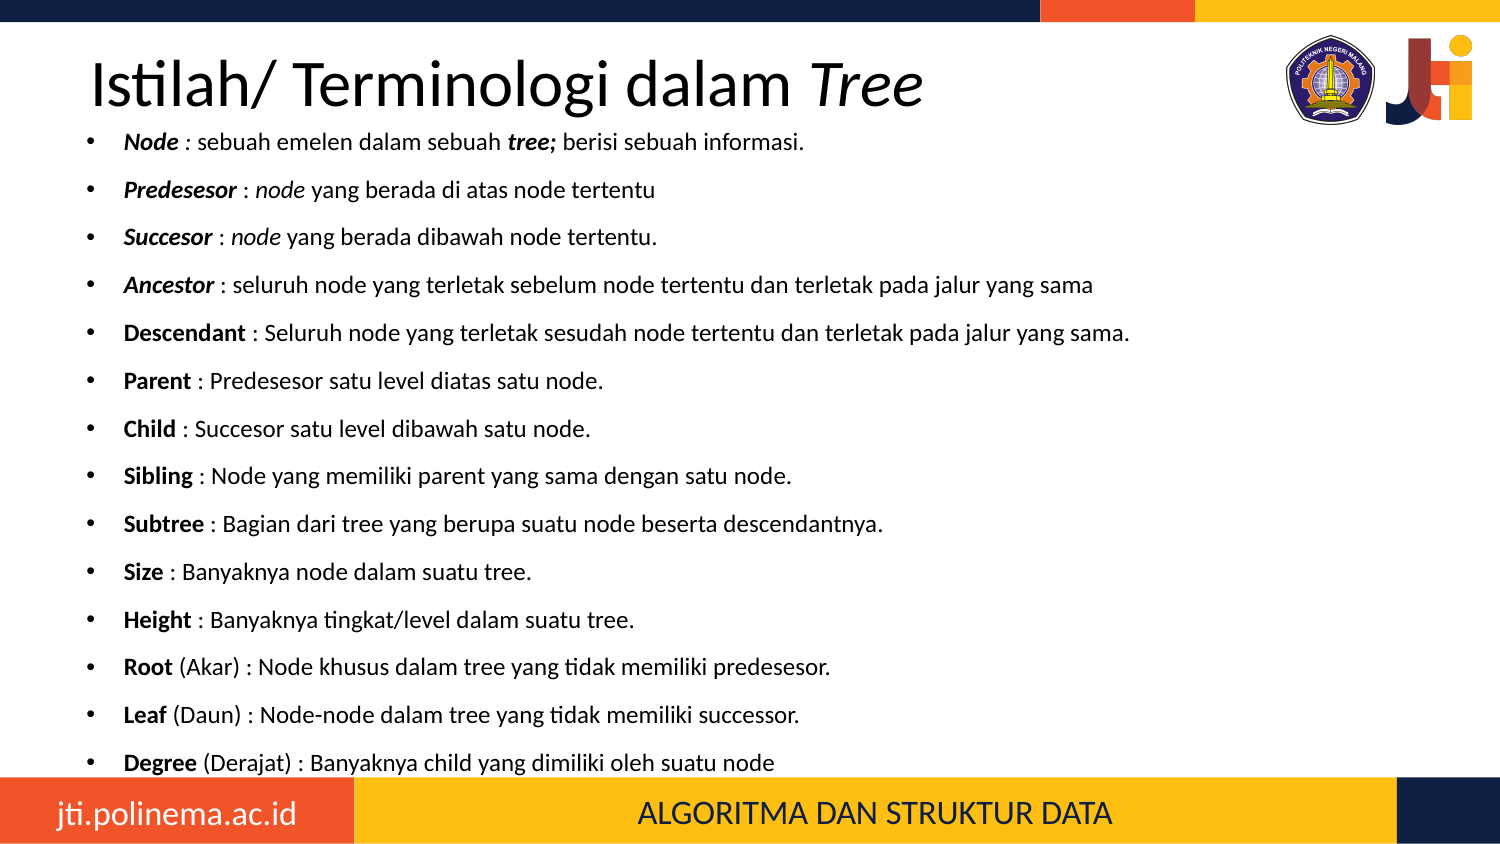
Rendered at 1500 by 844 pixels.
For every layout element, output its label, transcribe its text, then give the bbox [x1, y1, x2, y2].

text_box Node : sebuah emelen dalam sebuah tree; berisi sebuah informasi. Predesesor : node yang berada di atas node tertentu Succesor : node yang berada dibawah node tertentu. Ancestor : seluruh node yang terletak sebelum node tertentu dan terletak pada jalur yang sama Descendant : Seluruh node yang terletak sesudah node tertentu dan terletak pada jalur yang sama. Parent : Predesesor satu level diatas satu node. Child : Succesor satu level dibawah satu node. Sibling : Node yang memiliki parent yang sama dengan satu node. Subtree : Bagian dari tree yang berupa suatu node beserta descendantnya. Size : Banyaknya node dalam suatu tree. Height : Banyaknya tingkat/level dalam suatu tree. Root (Akar) : Node khusus dalam tree yang tidak memiliki predesesor. Leaf (Daun) : Node-node dalam tree yang tidak memiliki successor. Degree (Derajat) : Banyaknya child yang dimiliki oleh suatu node [75, 123, 1474, 795]
picture [1425, 35, 1472, 123]
title Istilah/ Terminologi dalam Tree [75, 18, 1425, 123]
